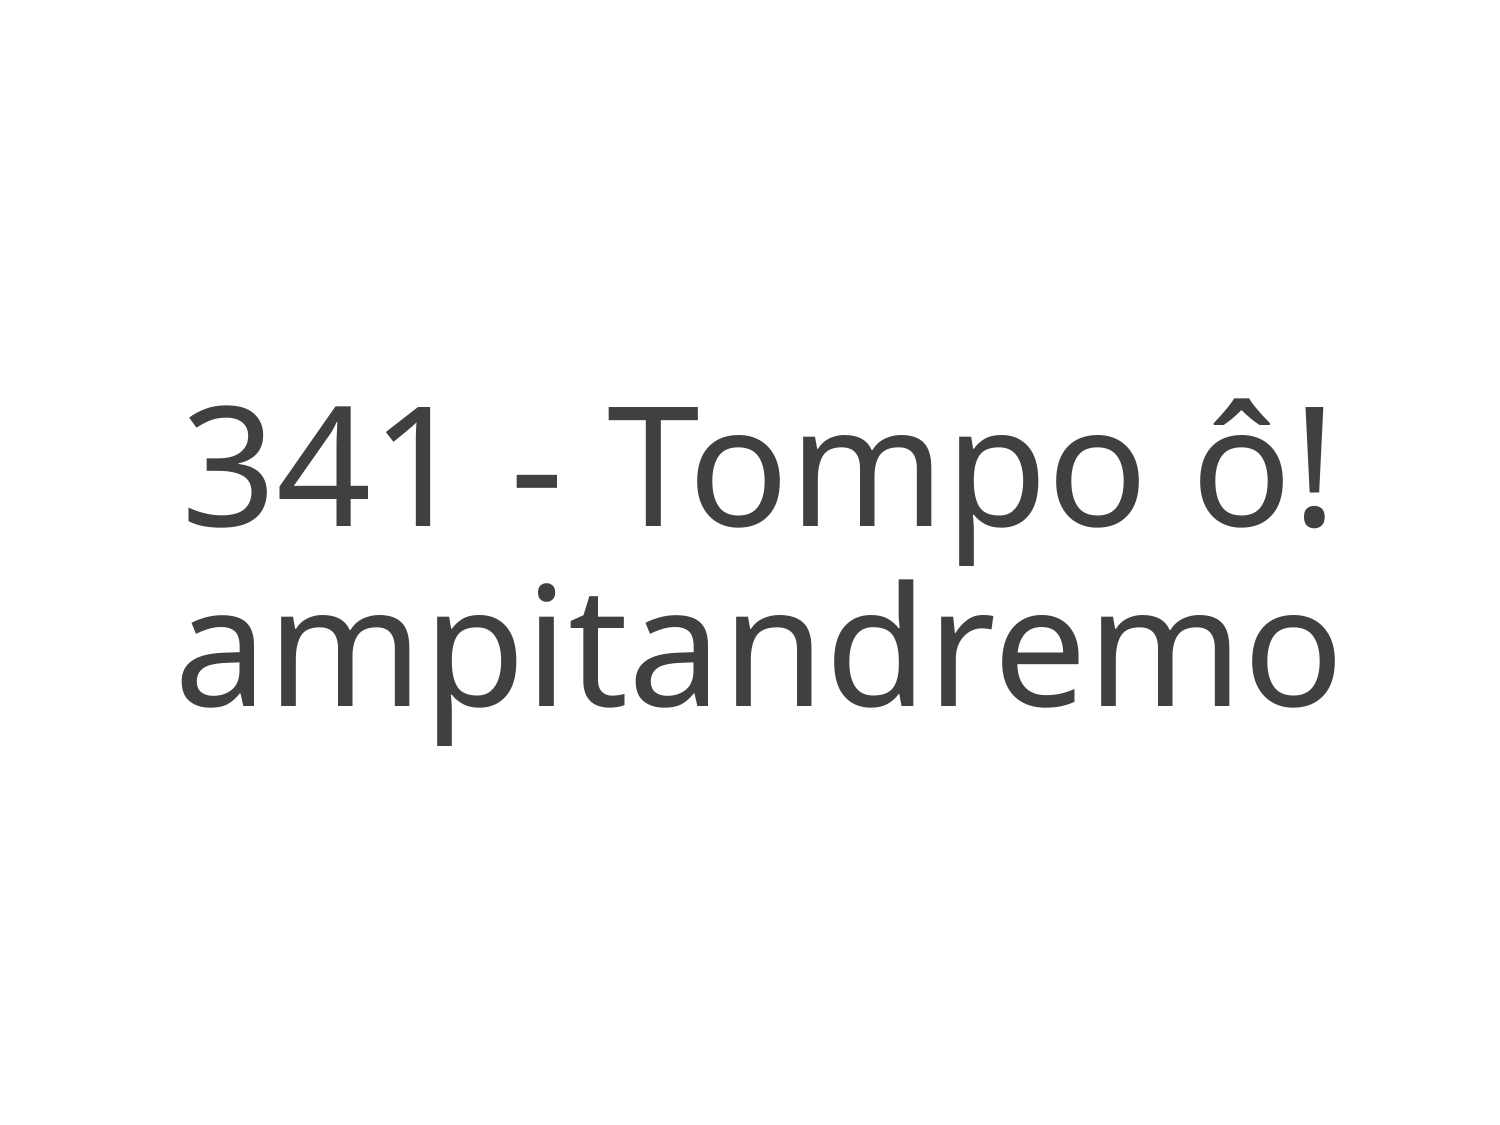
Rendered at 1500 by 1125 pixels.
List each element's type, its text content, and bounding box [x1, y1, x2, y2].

title 341 - Tompo ô! ampitandremo [0, 453, 1500, 672]
